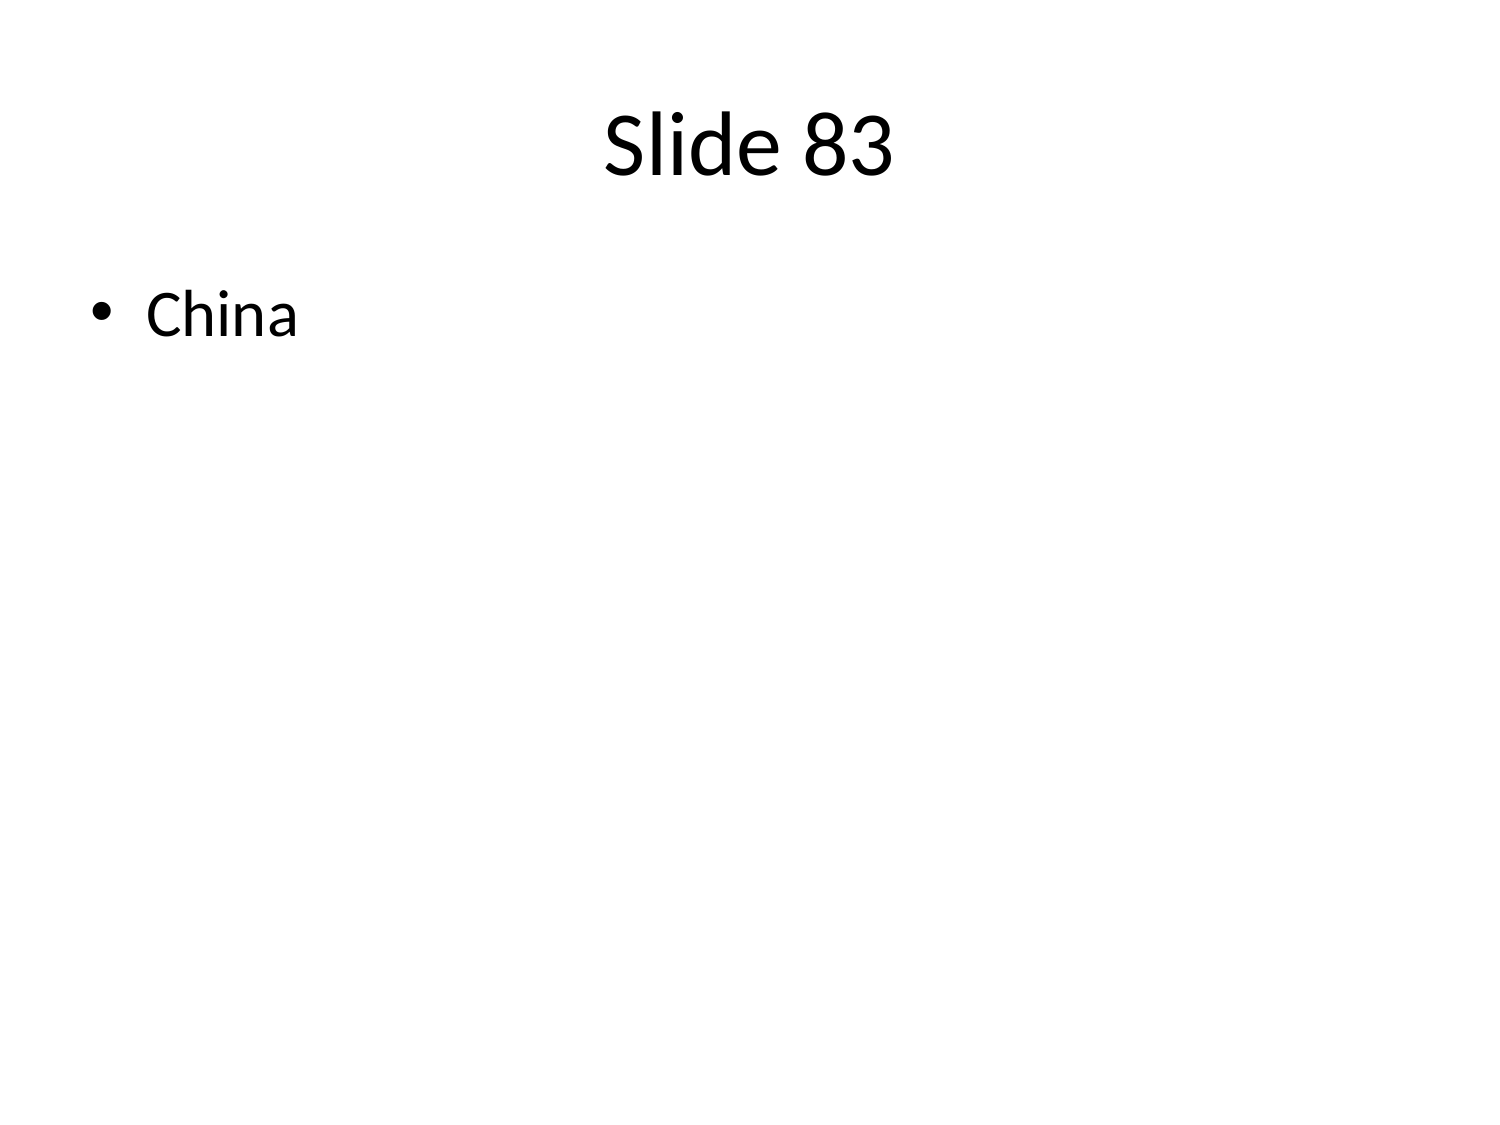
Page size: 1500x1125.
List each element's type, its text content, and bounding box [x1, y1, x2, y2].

title Slide 83 [75, 45, 1425, 233]
list China [75, 262, 1425, 1005]
